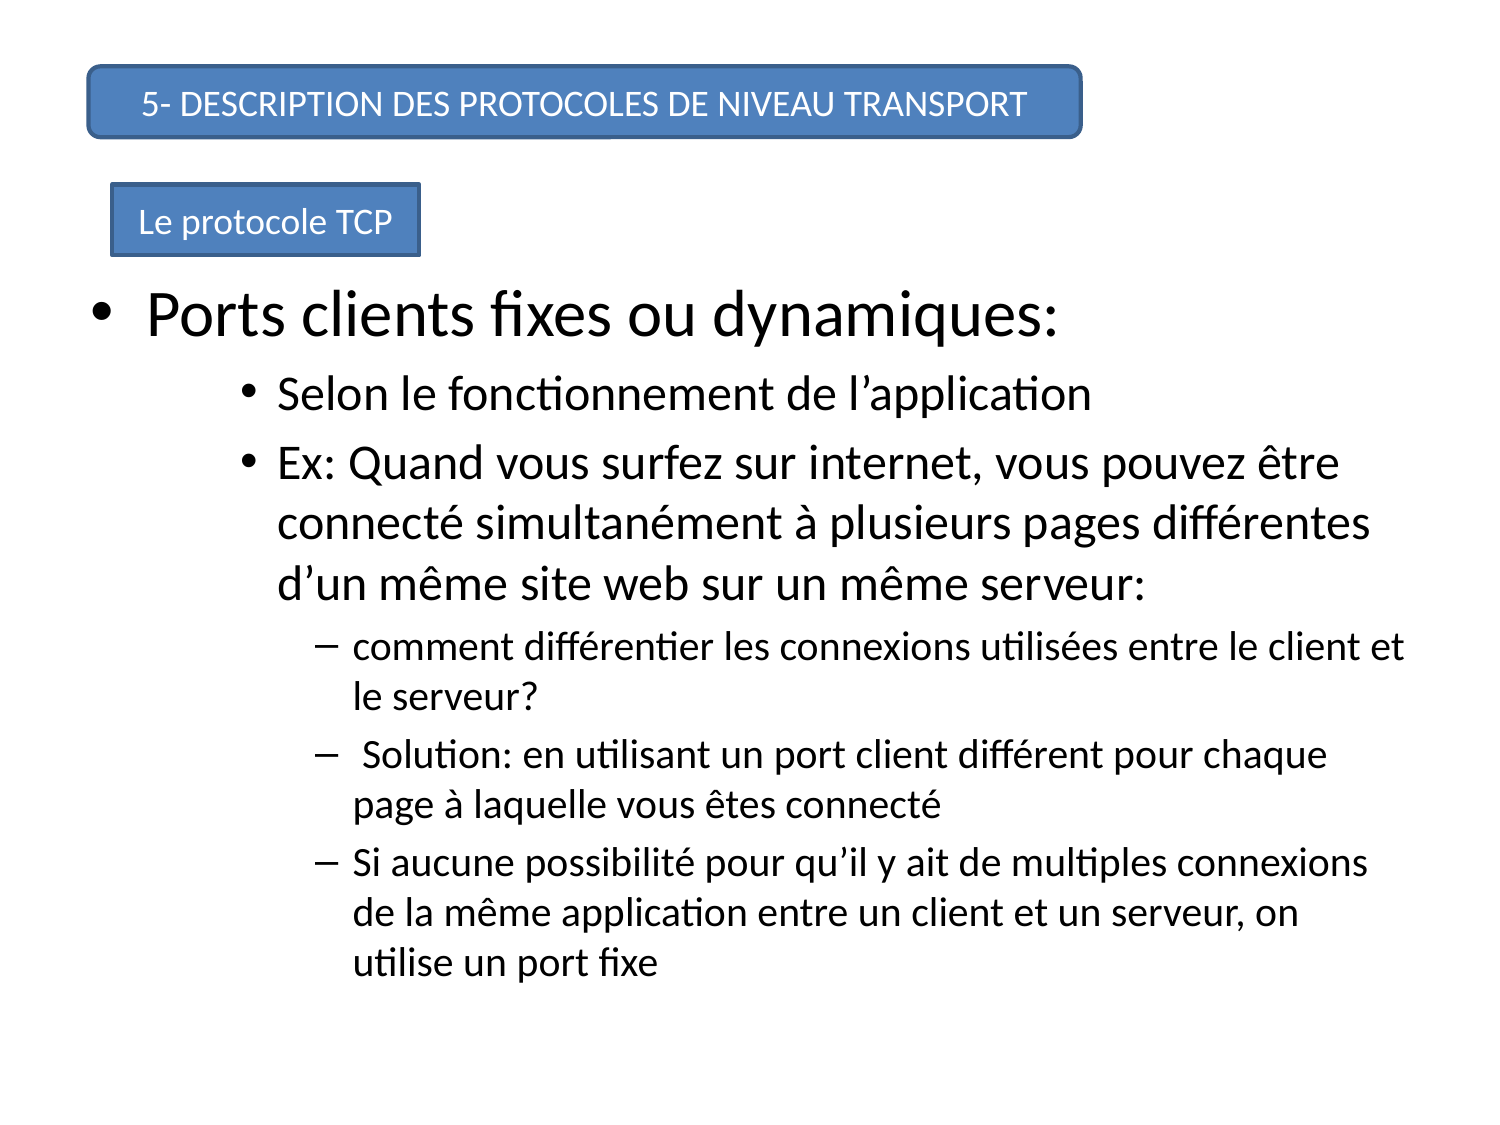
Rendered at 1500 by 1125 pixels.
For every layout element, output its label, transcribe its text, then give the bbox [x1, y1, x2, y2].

text_box 5- DESCRIPTION DES PROTOCOLES DE NIVEAU TRANSPORT [86, 64, 1083, 140]
list Ports clients fixes ou dynamiques: Selon le fonctionnement de l’application Ex: Quand vous surfez sur internet, vous pouvez être connecté simultanément à plusieurs pages différentes d’un même site web sur un même serveur: comment différentier les connexions utilisées entre le client et le serveur? Solution: en utilisant un port client différent pour chaque page à laquelle vous êtes connecté Si aucune possibilité pour qu’il y ait de multiples connexions de la même application entre un client et un serveur, on utilise un port fixe [75, 262, 1425, 1005]
text_box Le protocole TCP [110, 182, 421, 257]
